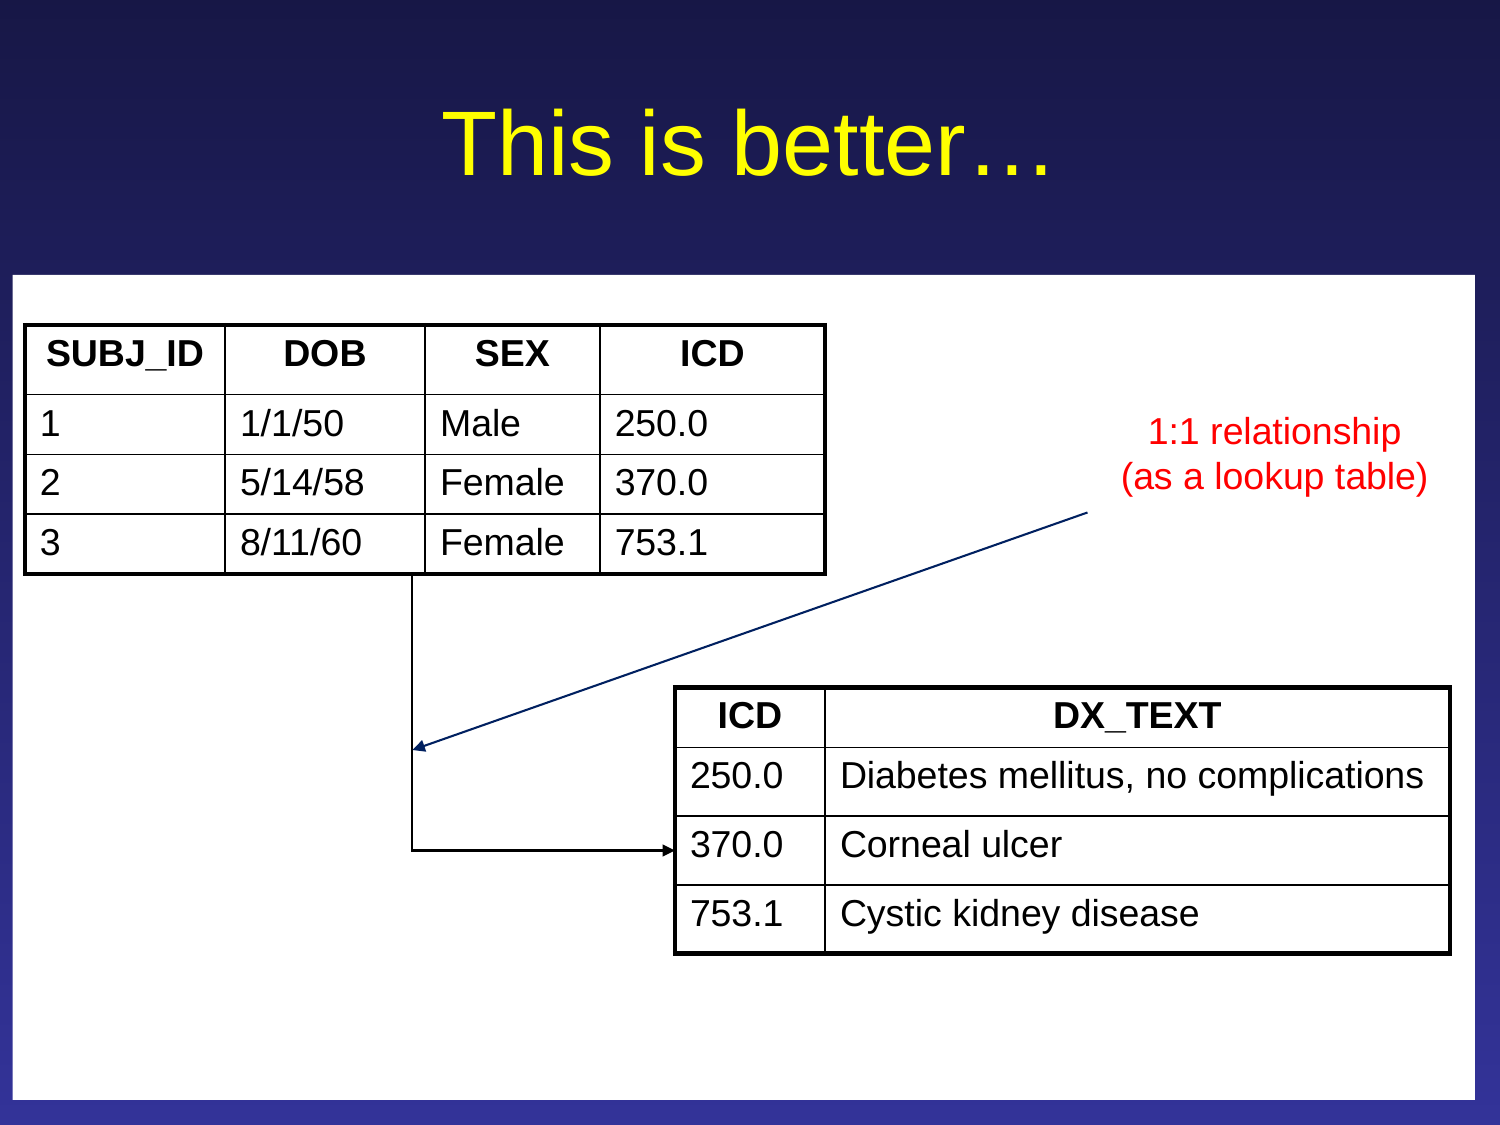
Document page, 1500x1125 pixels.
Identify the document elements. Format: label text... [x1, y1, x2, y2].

table_header SEX [426, 327, 599, 394]
table_header ICD [686, 690, 824, 747]
table_cell Diabetes mellitus, no complications [826, 748, 1448, 815]
table_cell 370.0 [677, 817, 824, 884]
table_cell Female [426, 515, 599, 572]
table_cell 250.0 [601, 395, 823, 454]
table_cell Cystic kidney disease [826, 886, 1448, 951]
table_cell 753.1 [601, 515, 823, 572]
text_box 1:1 relationship (as a lookup table) [1105, 399, 1444, 505]
table_header DX_TEXT [826, 690, 1448, 747]
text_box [405, 581, 682, 845]
table_cell 1/1/50 [226, 395, 424, 454]
table_cell 1 [27, 395, 224, 454]
table_cell 250.0 [686, 748, 824, 815]
text_box [10, 273, 1477, 1102]
table_cell 3 [27, 515, 224, 572]
table_cell 370.0 [601, 455, 823, 513]
table_cell Female [426, 455, 599, 513]
table_header ICD [601, 327, 823, 394]
table_cell 2 [27, 455, 224, 513]
table_header DOB [226, 327, 424, 394]
table_cell Corneal ulcer [826, 817, 1448, 884]
title This is better… [75, 45, 1425, 233]
table_cell 8/11/60 [226, 515, 424, 572]
table_cell Male [426, 395, 599, 454]
table_cell 753.1 [677, 886, 824, 951]
table_header SUBJ_ID [27, 327, 224, 394]
table_cell 5/14/58 [226, 455, 424, 513]
